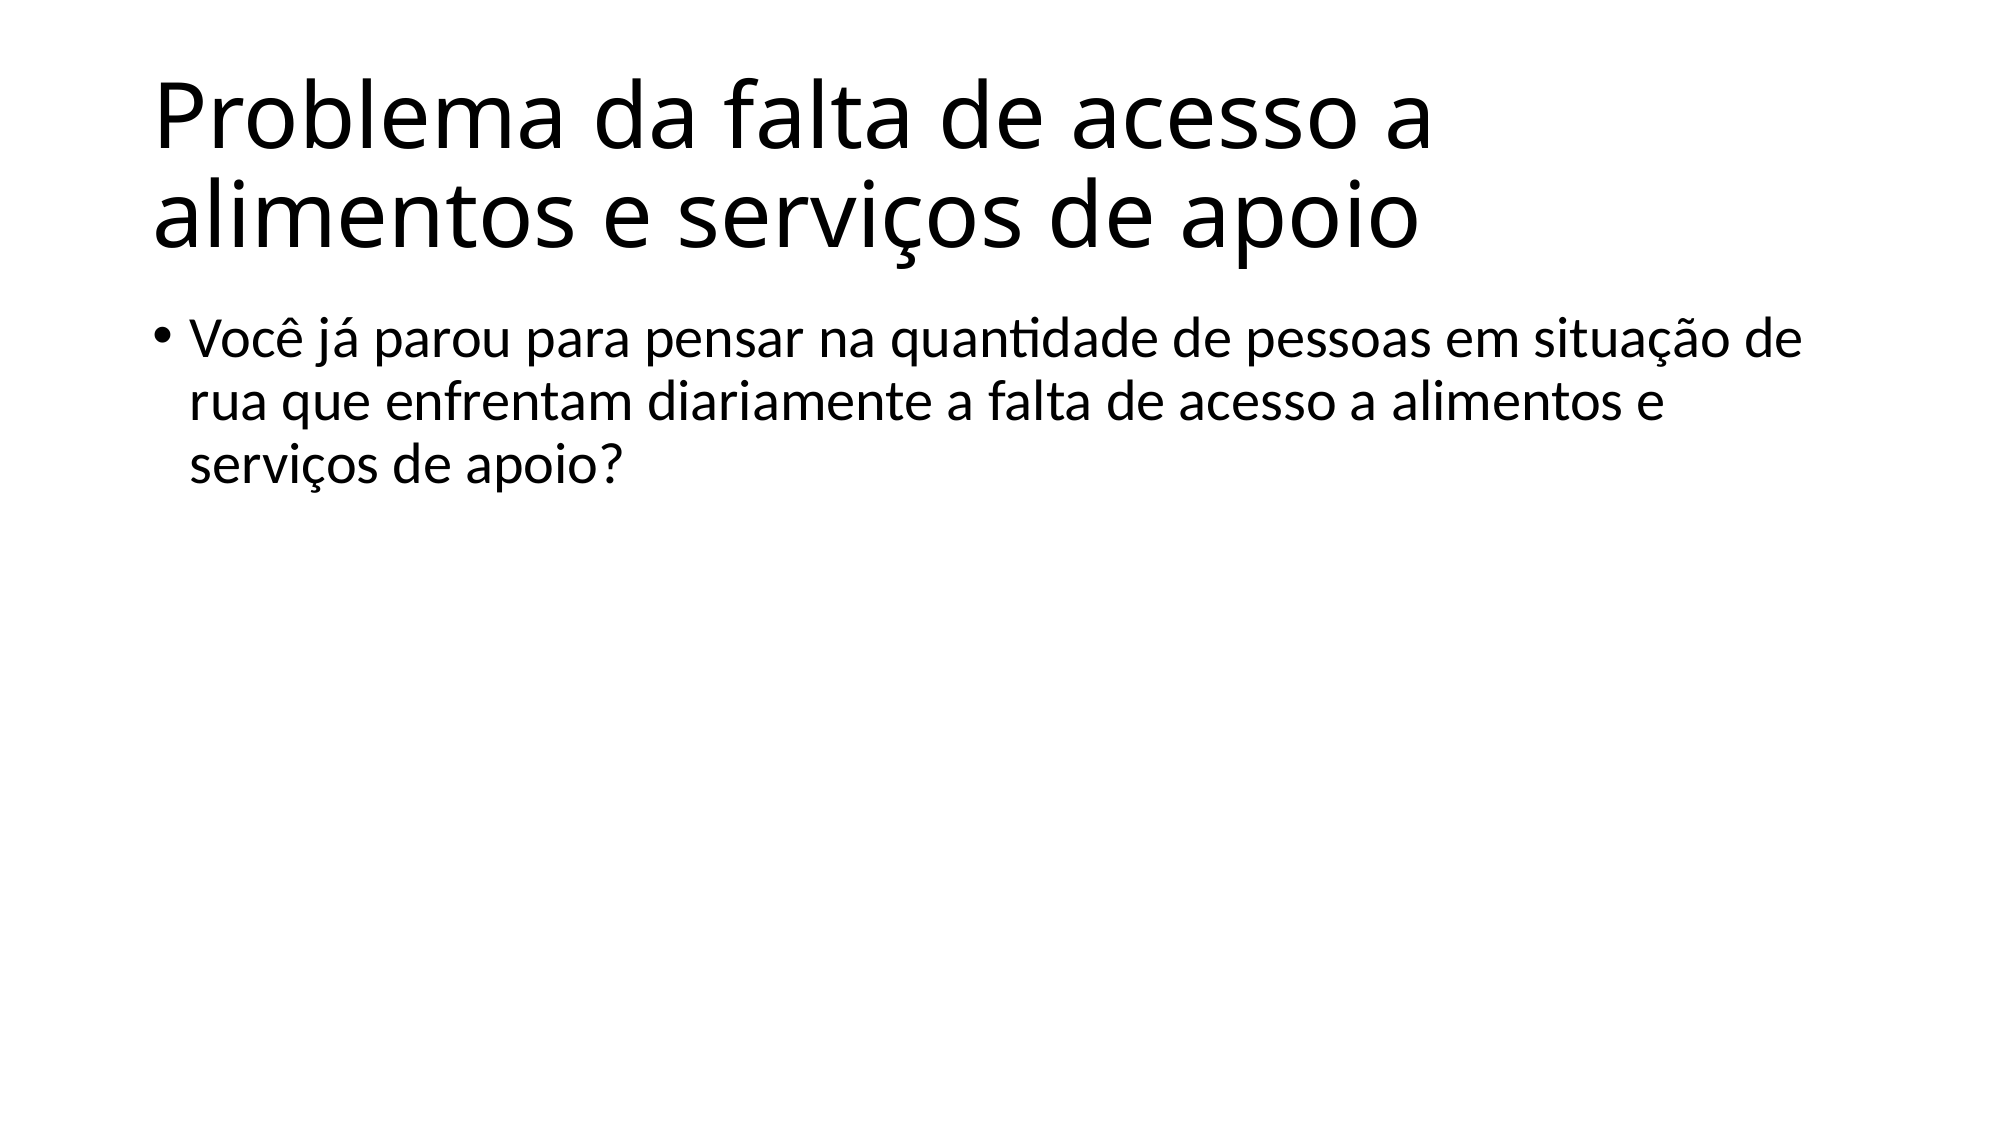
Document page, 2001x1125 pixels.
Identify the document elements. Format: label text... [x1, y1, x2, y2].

list Você já parou para pensar na quantidade de pessoas em situação de rua que enfrentam diariamente a falta de acesso a alimentos e serviços de apoio? [137, 299, 1863, 1014]
title Problema da falta de acesso a alimentos e serviços de apoio [137, 59, 1863, 278]
